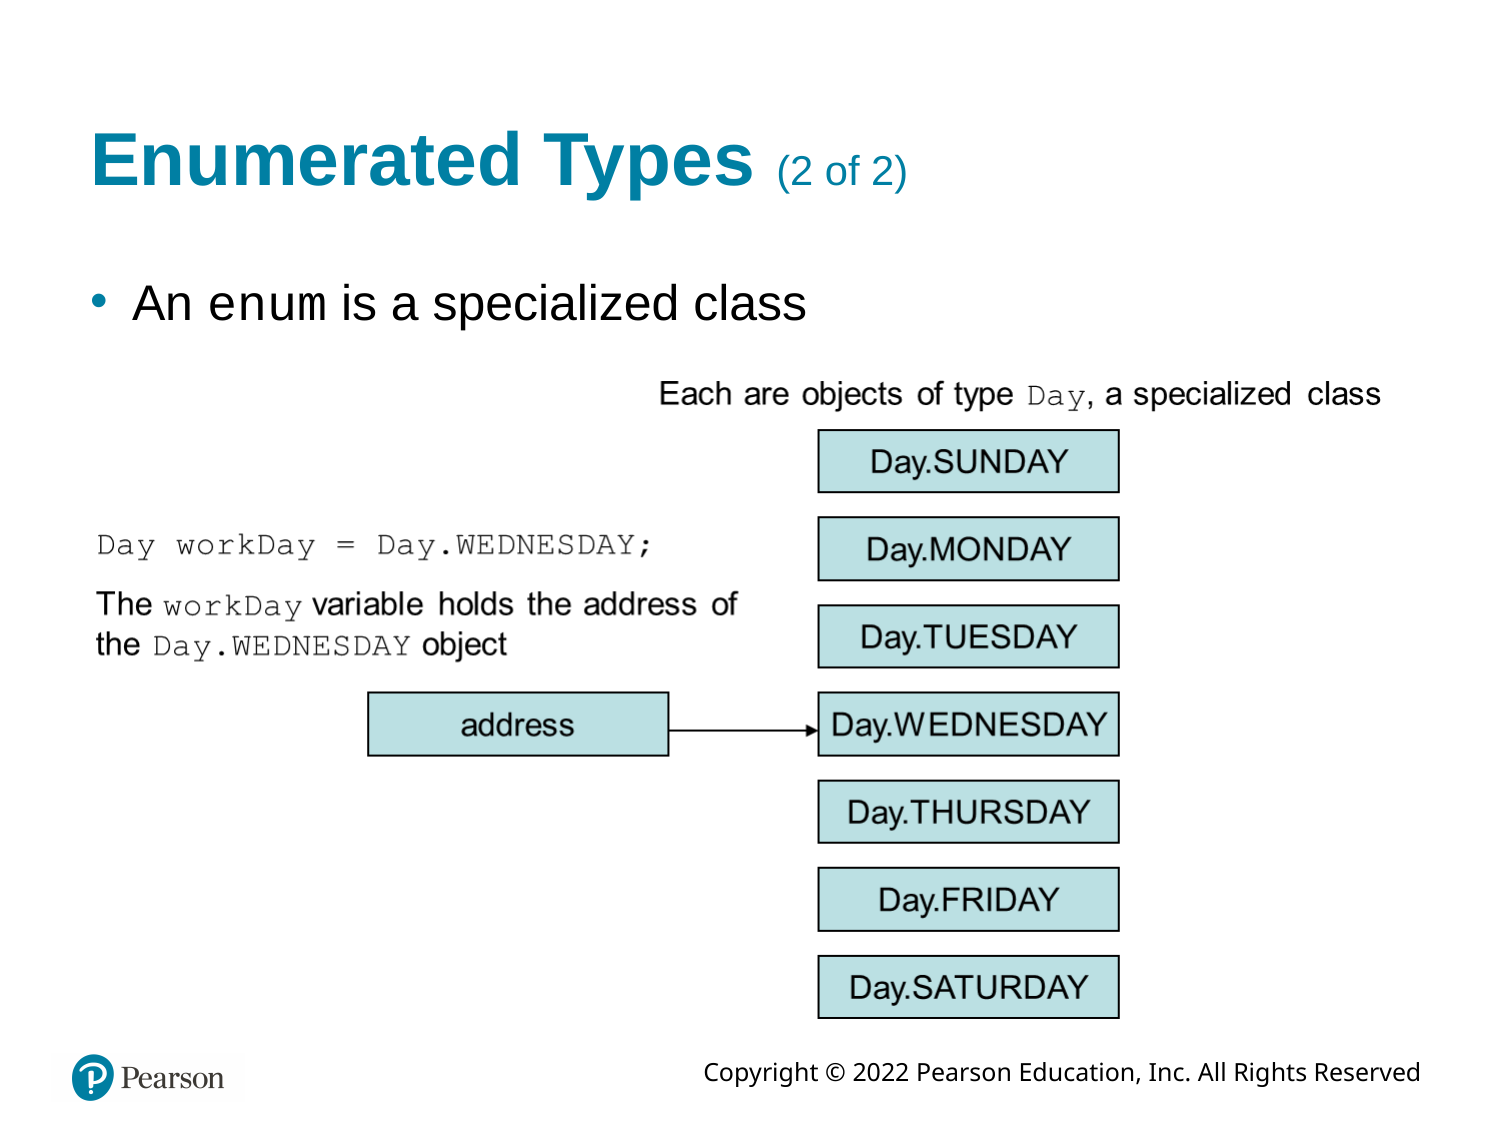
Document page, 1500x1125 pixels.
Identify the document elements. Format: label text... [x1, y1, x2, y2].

picture [51, 1053, 245, 1102]
title Enumerated Types (2 of 2) [75, 35, 1425, 216]
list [74, 362, 1419, 1027]
list An enum is a specialized class [75, 255, 924, 337]
